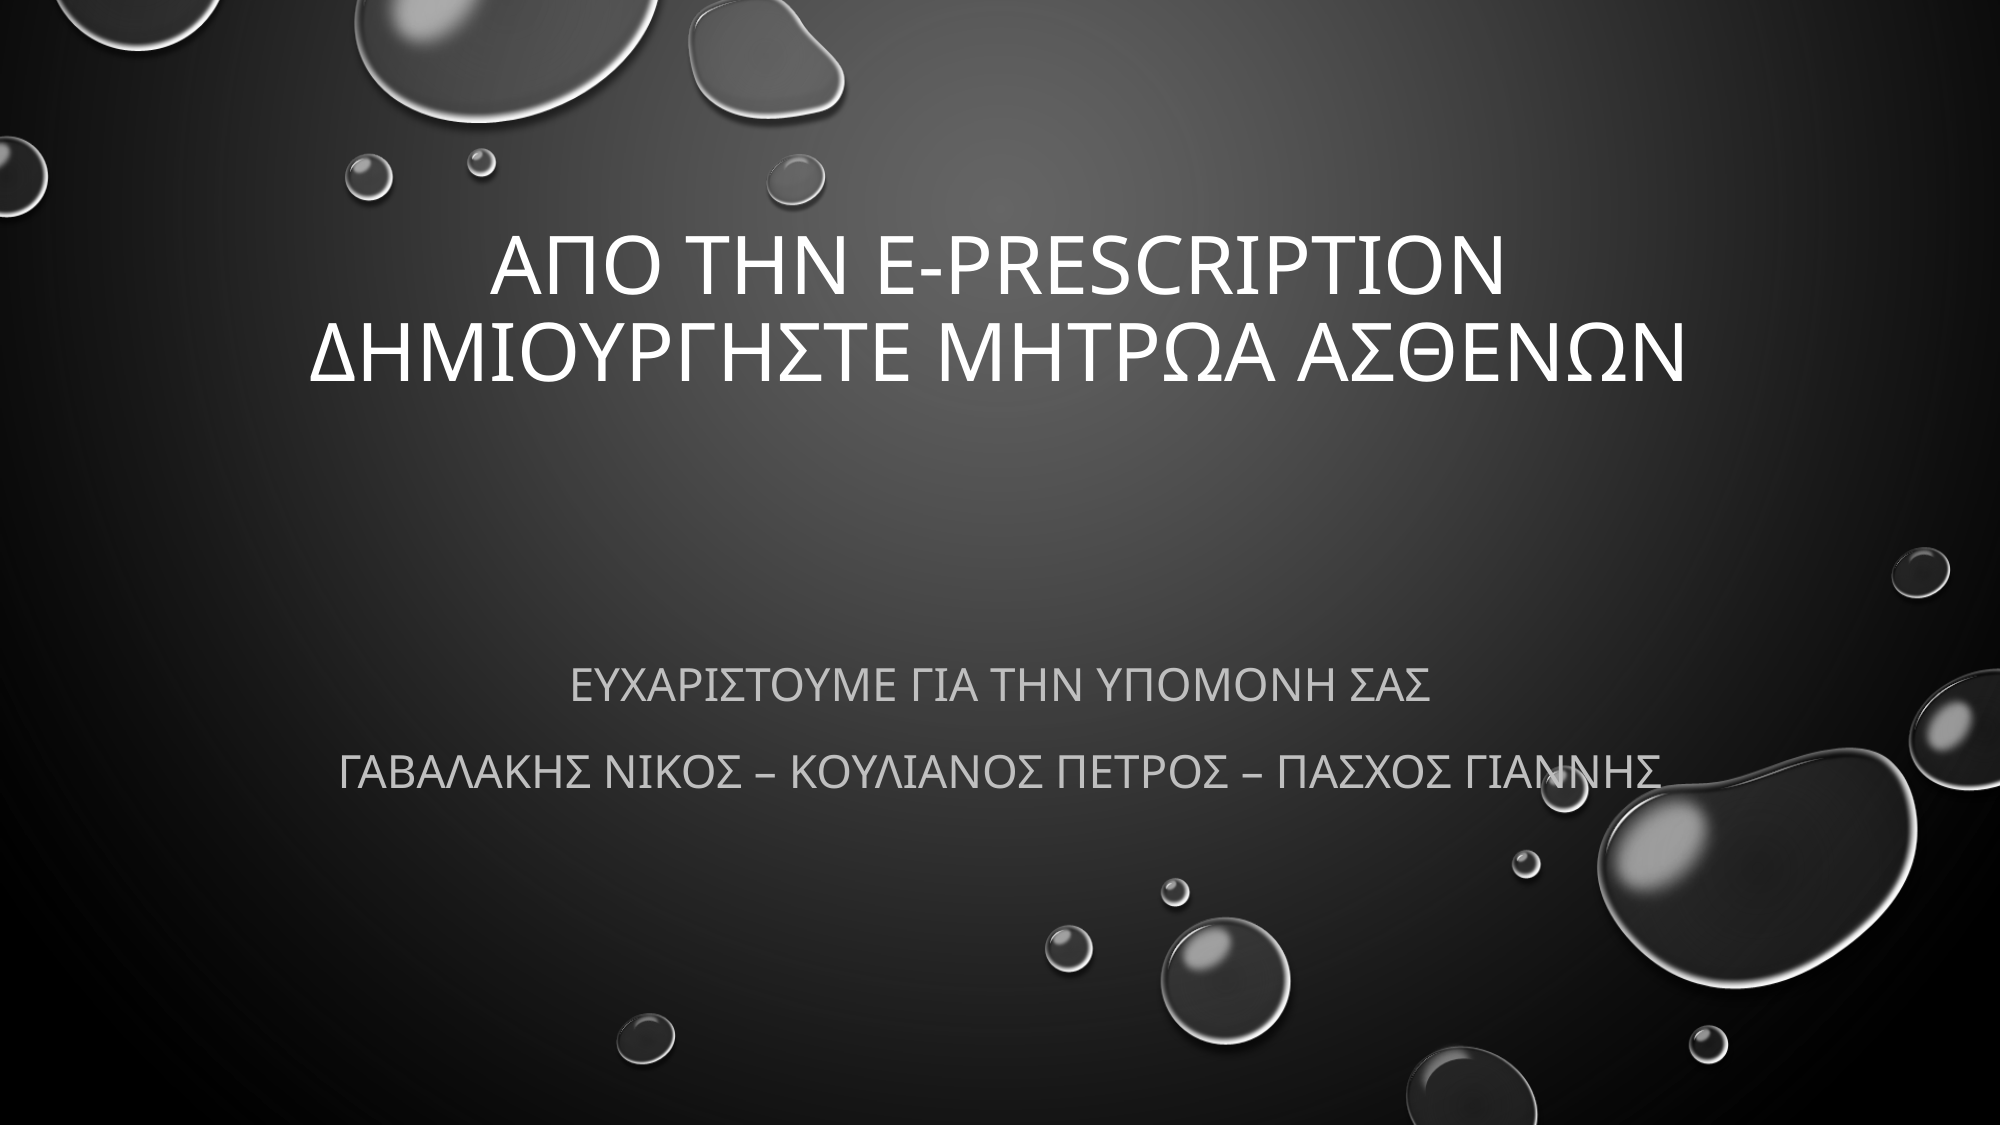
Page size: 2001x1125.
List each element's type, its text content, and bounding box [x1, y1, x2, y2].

title Απο την e-prescription δημιουργηστε μητρωα ασθενων [287, 213, 1713, 407]
subtitle Ευχαριστουμε για την υπομονη σας Γαβαλακησ νικοσ – κουλιανοσ πετροσ – πασχοσ γιαννησ [287, 637, 1713, 863]
picture [0, 0, 2000, 1125]
